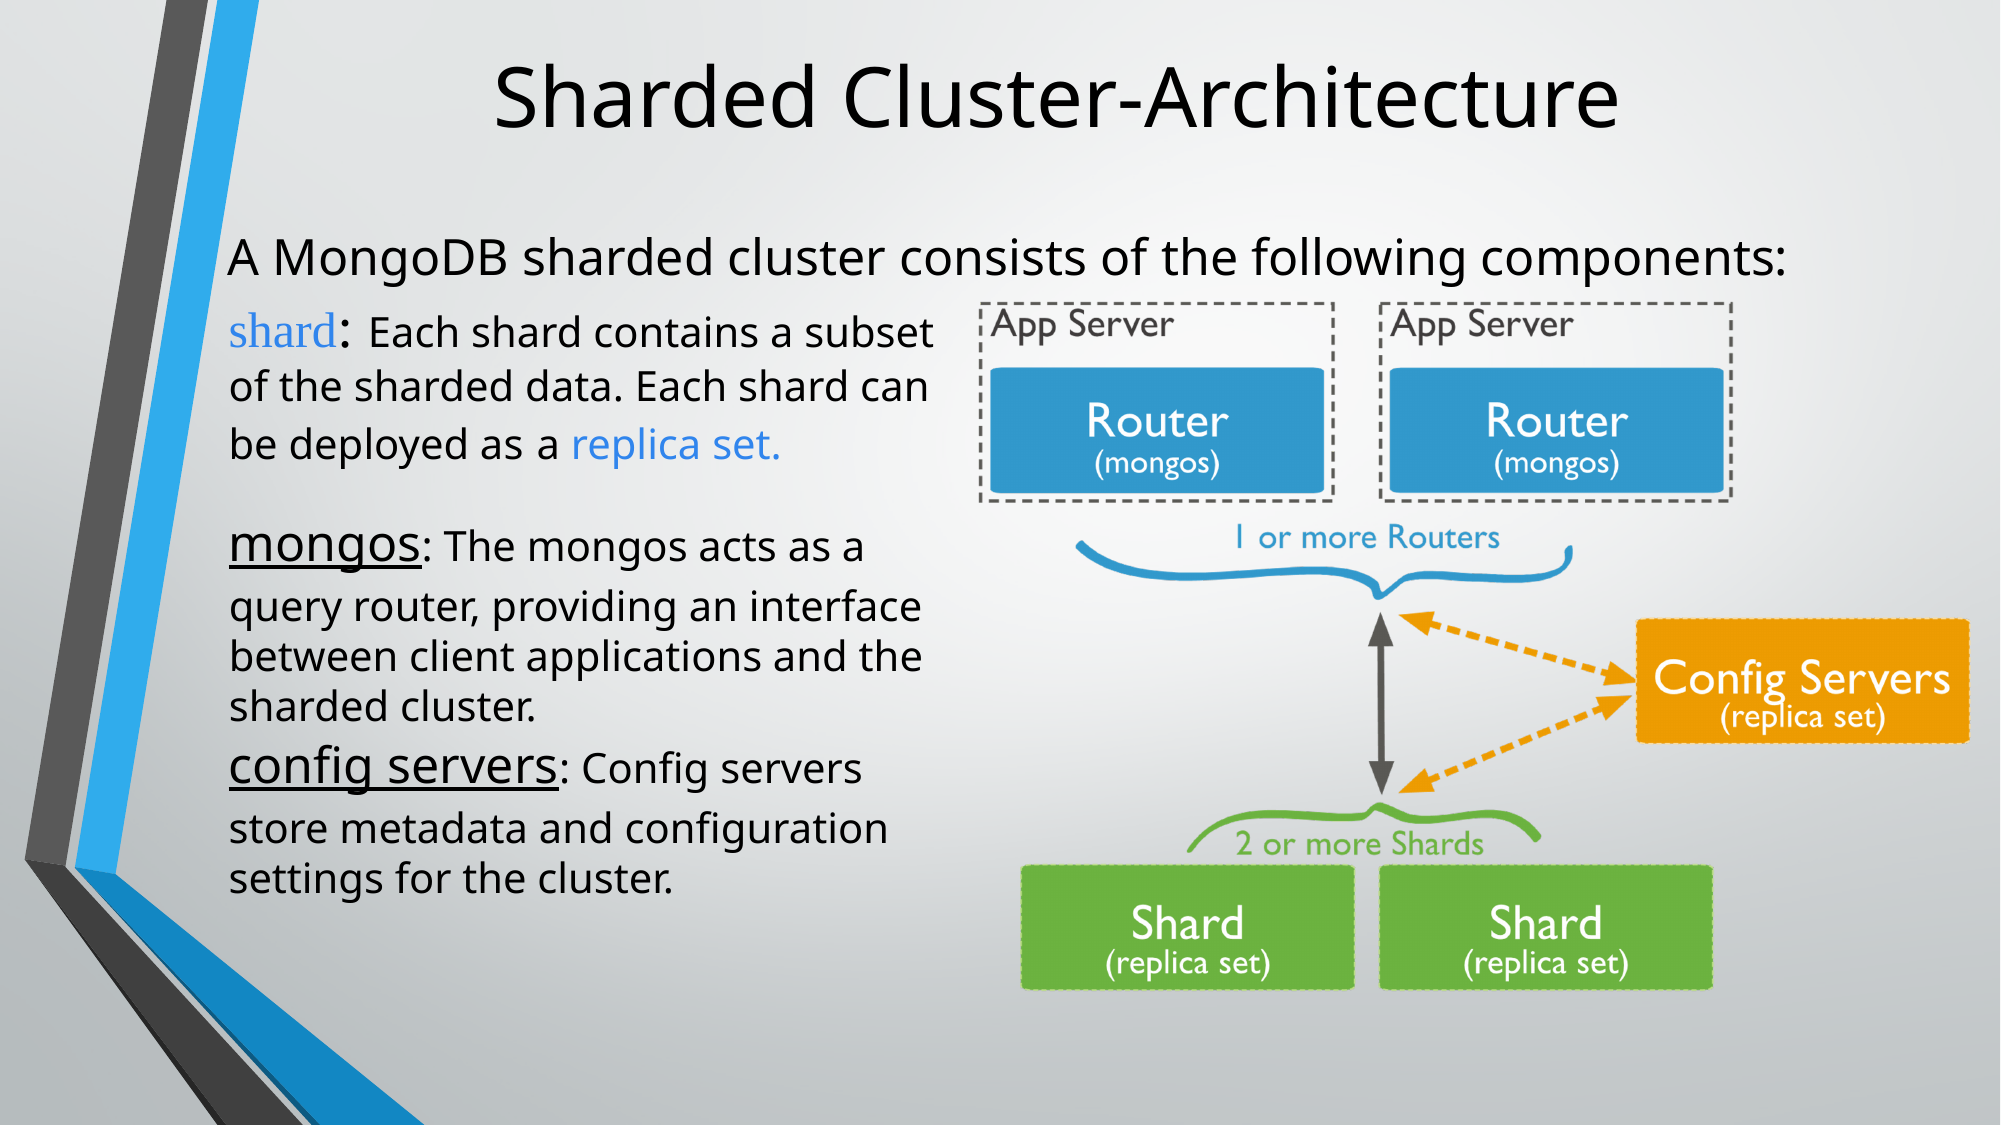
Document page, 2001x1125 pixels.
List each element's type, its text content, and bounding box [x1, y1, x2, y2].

text_box ​​​ config servers: Config servers store metadata and configuration settings for the cluster.​​​ ​​​ [213, 680, 907, 1009]
picture [958, 282, 1992, 1018]
text_box mongos: The mongos acts as a query router, providing an interface between client applications and the sharded cluster. [213, 503, 958, 738]
text_box shard: Each shard contains a subset of the sharded data. Each shard can be deployed as a replica set. [213, 281, 952, 503]
list A MongoDB sharded cluster consists of the following components: [212, 218, 1953, 311]
title Sharded Cluster-Architecture [236, 27, 1880, 162]
